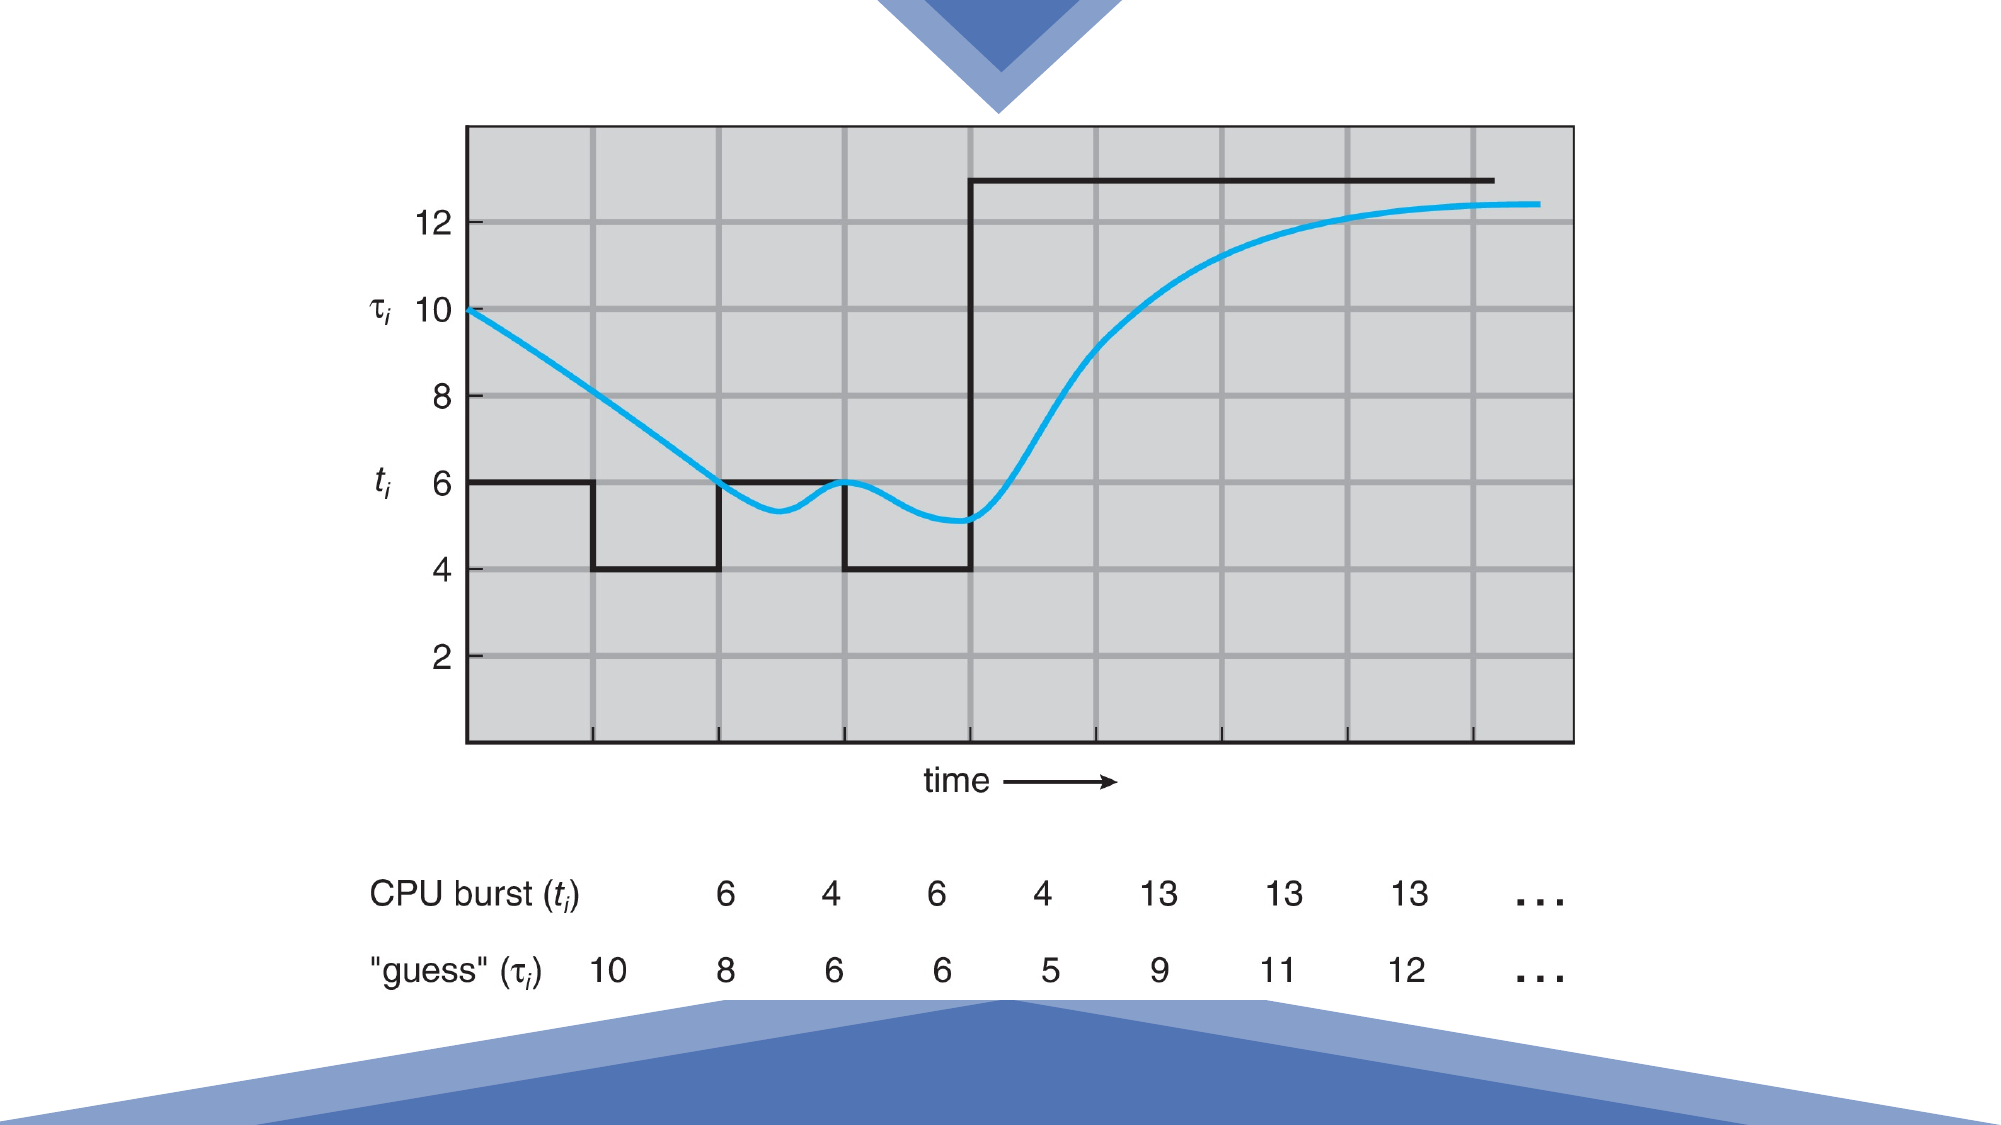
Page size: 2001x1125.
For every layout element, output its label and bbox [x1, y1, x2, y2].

text_box [875, 0, 1124, 116]
picture [369, 125, 1575, 1000]
text_box [0, 1000, 2000, 1125]
text_box [923, 0, 1082, 74]
